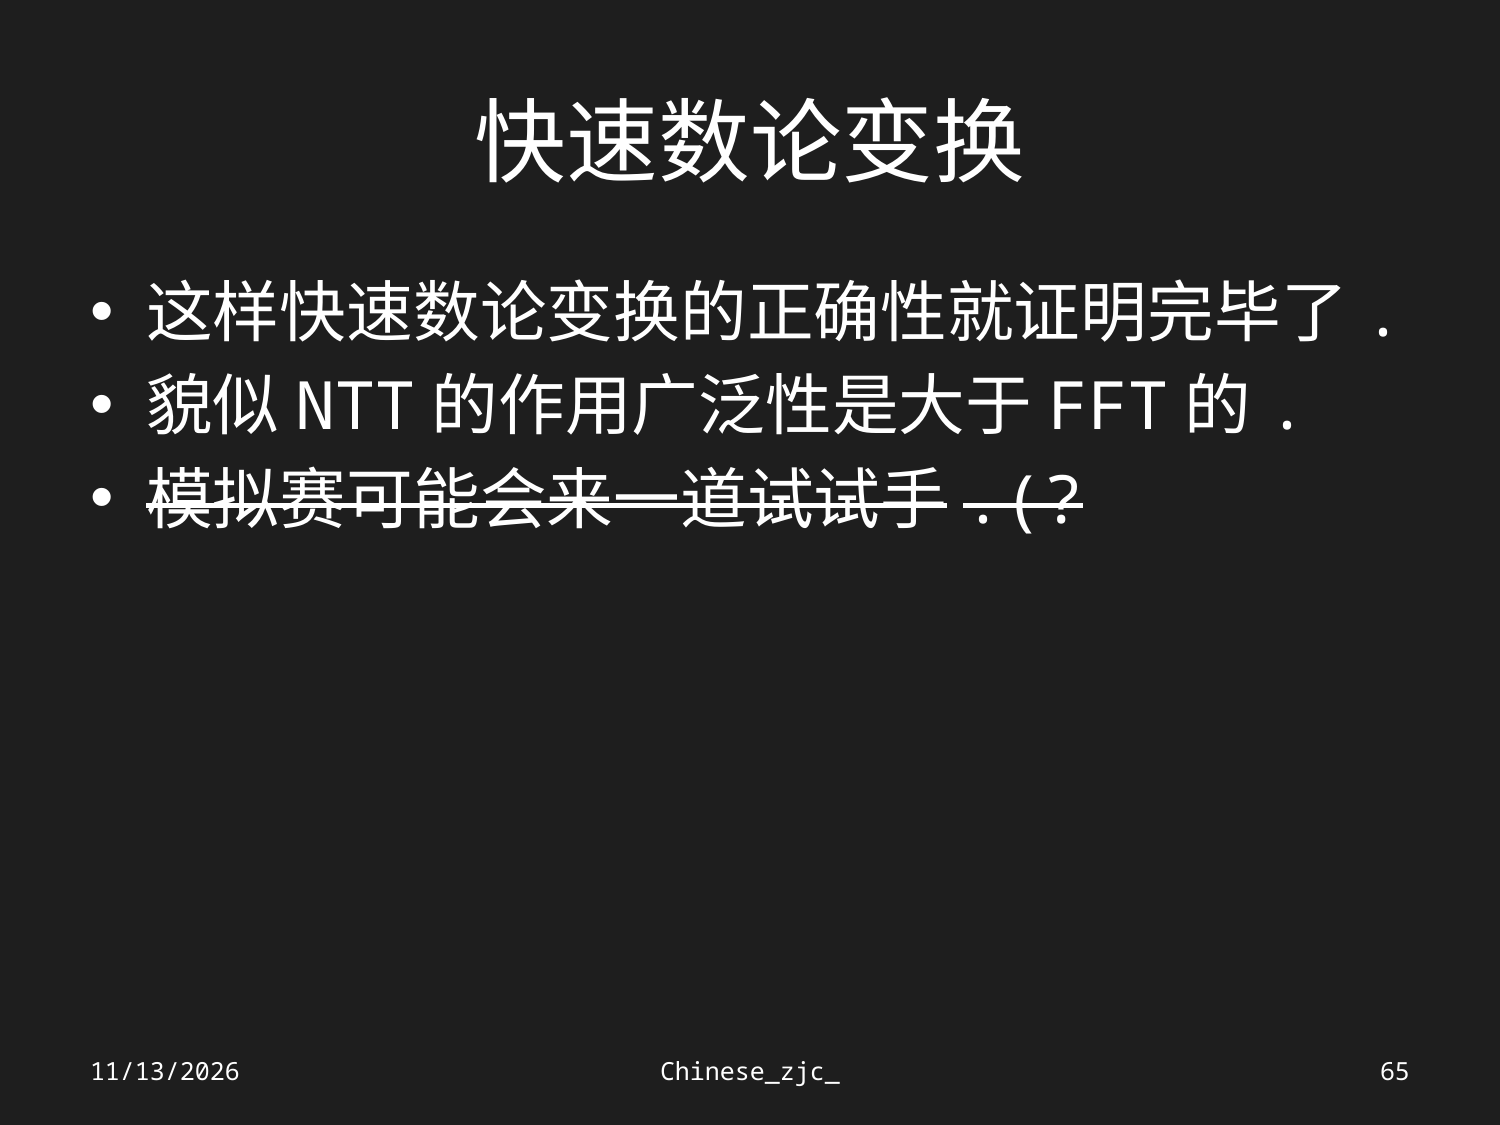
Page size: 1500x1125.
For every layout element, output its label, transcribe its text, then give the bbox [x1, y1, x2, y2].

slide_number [75, 1042, 425, 1103]
list 这样快速数论变换的正确性就证明完毕了. 貌似NTT的作用广泛性是大于FFT的. 模拟赛可能会来一道试试手.(? [75, 262, 1425, 1005]
title 快速数论变换 [75, 45, 1425, 233]
slide_number 65 [1074, 1042, 1425, 1103]
footer Chinese_zjc_ [512, 1042, 988, 1103]
